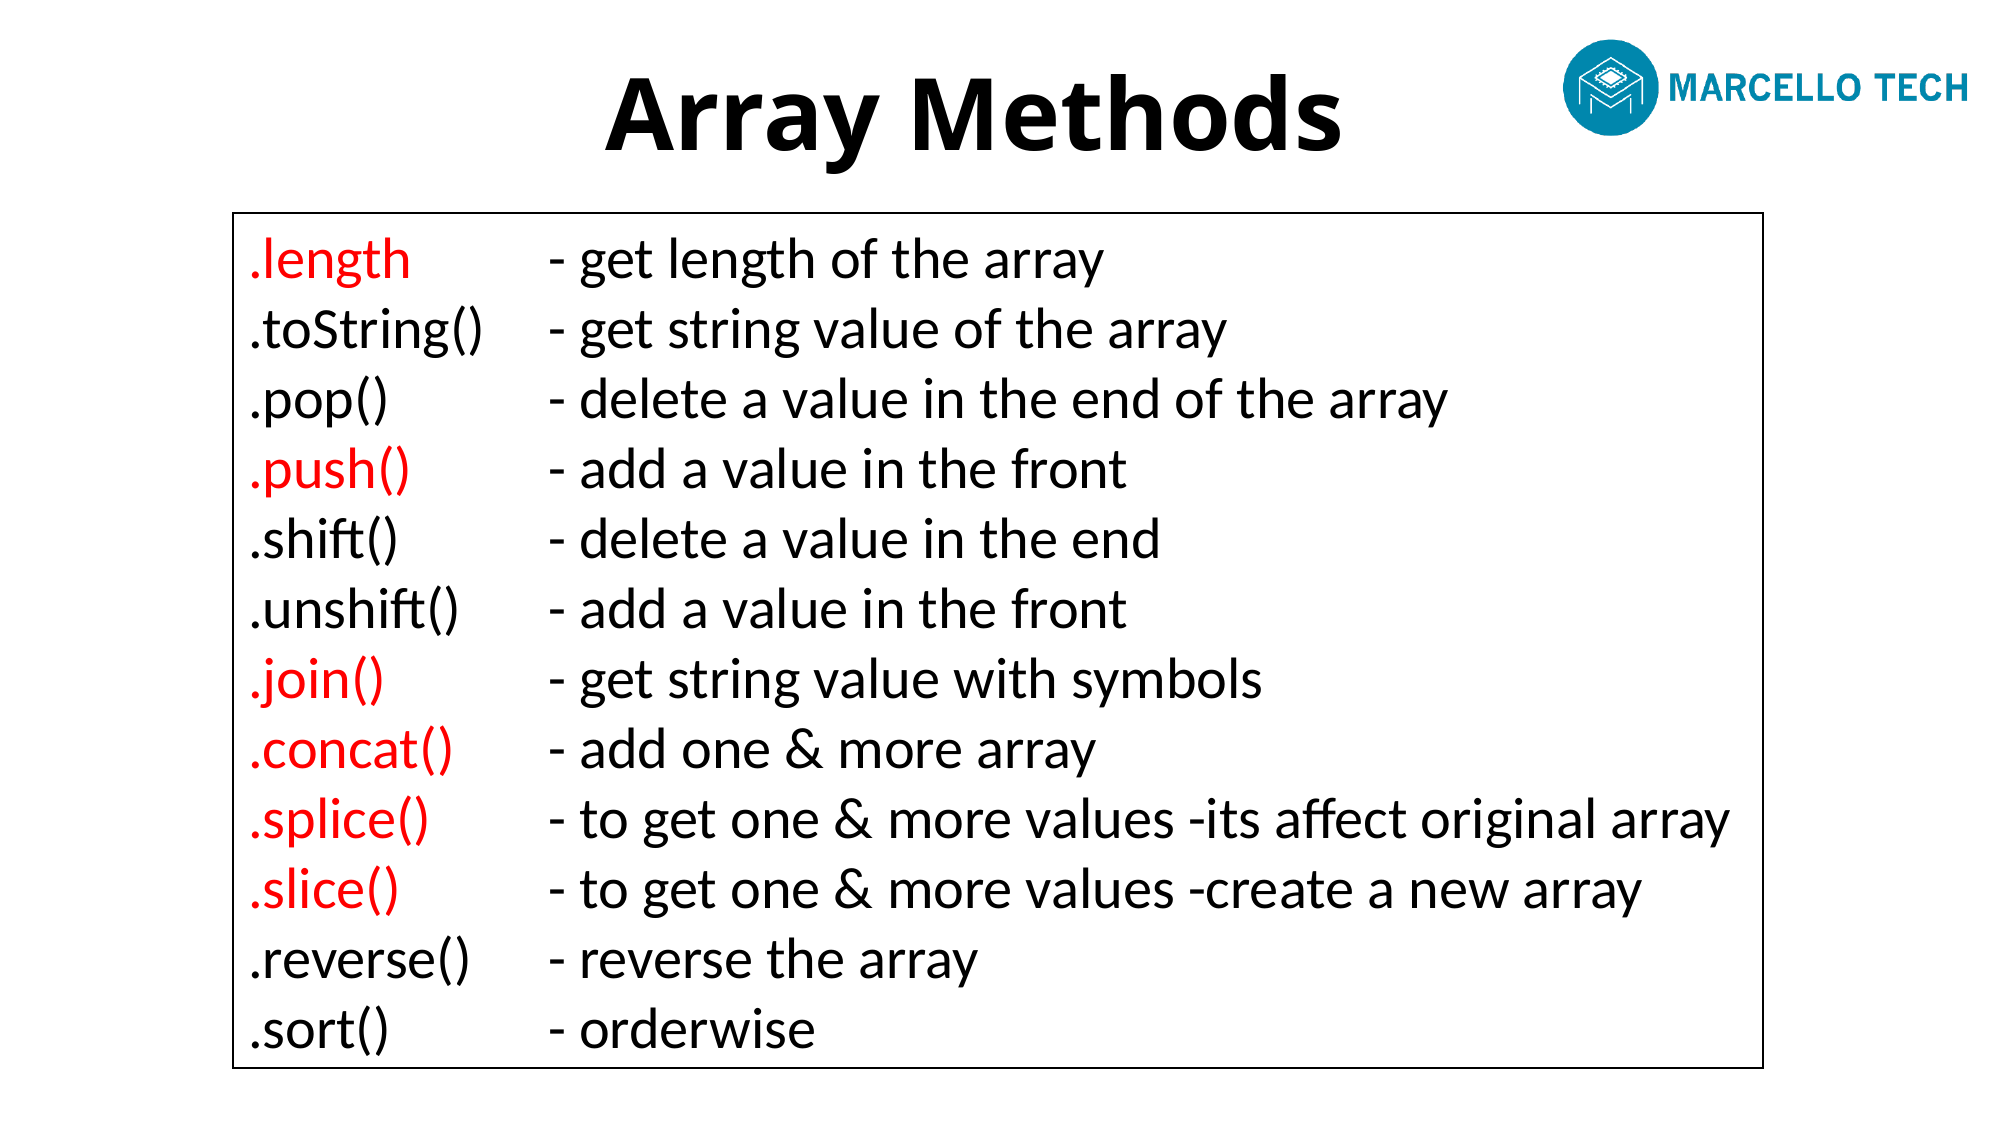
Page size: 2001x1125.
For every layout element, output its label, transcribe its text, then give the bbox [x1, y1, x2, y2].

picture [1526, 0, 2000, 164]
text_box Array Methods [112, 73, 1526, 164]
text_box .length - get length of the array .toString() - get string value of the array .pop() - delete a value in the end of the array .push() - add a value in the front .shift() - delete a value in the end .unshift() - add a value in the front .join() - get string value with symbols .concat() - add one & more array .splice() - to get one & more values -its affect original array .slice() - to get one & more values -create a new array .reverse() - reverse the array .sort() - orderwise [232, 212, 1764, 1069]
